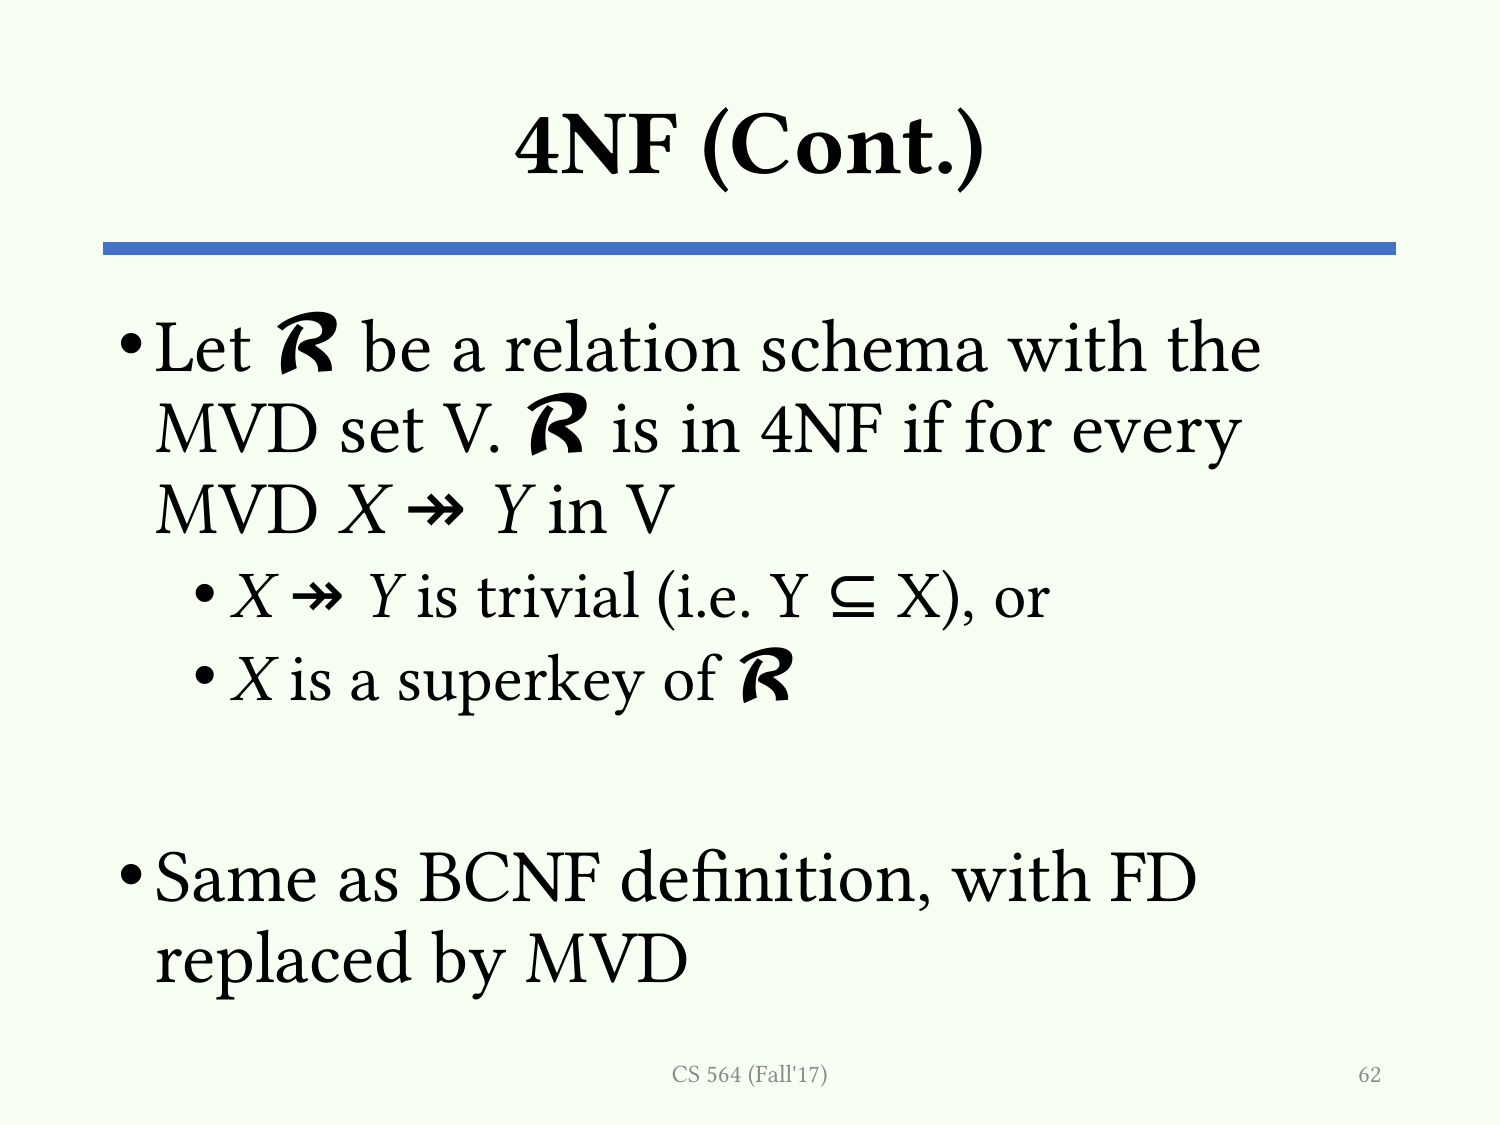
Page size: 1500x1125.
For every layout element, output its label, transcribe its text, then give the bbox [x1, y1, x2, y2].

slide_number 62 [1059, 1042, 1397, 1103]
list Let 𝓡 be a relation schema with the MVD set V. 𝓡 is in 4NF if for every MVD X ↠ Y in V X ↠ Y is trivial (i.e. Y ⊆ X), or X is a superkey of 𝓡 Same as BCNF definition, with FD replaced by MVD [103, 299, 1397, 1014]
title 4NF (Cont.) [103, 35, 1397, 253]
footer CS 564 (Fall'17) [496, 1042, 1004, 1103]
